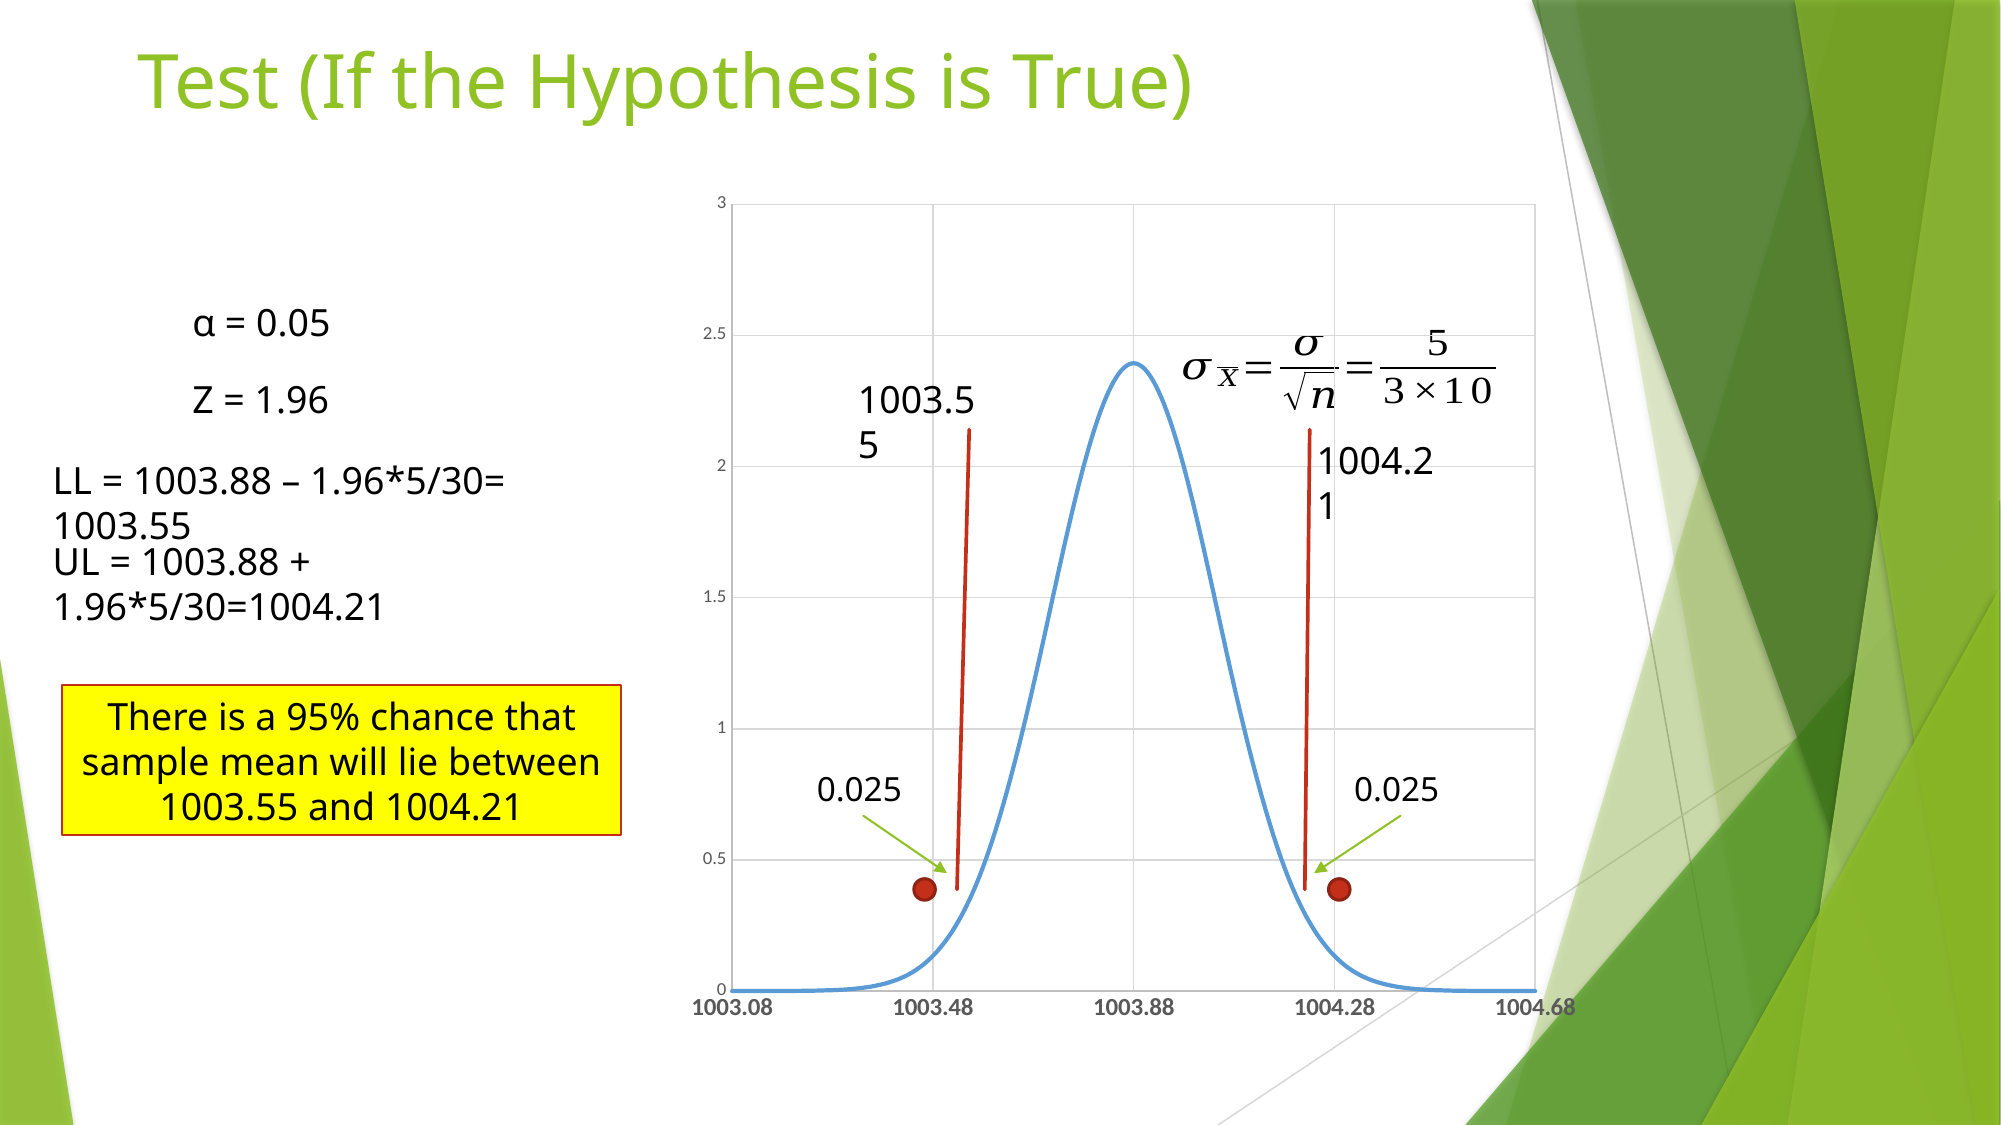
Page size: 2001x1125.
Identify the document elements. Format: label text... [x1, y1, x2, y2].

text_box UL = 1003.88 + 1.96*5/30=1004.21 [37, 530, 655, 635]
text_box α = 0.05 [177, 291, 410, 352]
title Test (If the Hypothesis is True) [122, 26, 1533, 157]
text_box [862, 816, 948, 874]
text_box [1304, 429, 1311, 890]
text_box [956, 429, 970, 890]
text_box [1313, 816, 1402, 874]
chart [660, 159, 1607, 1023]
text_box There is a 95% chance that sample mean will lie between 1003.55 and 1004.21 [62, 685, 622, 835]
text_box Z = 1.96 [177, 368, 410, 429]
text_box LL = 1003.88 – 1.96*5/30= 1003.55 [37, 449, 655, 530]
